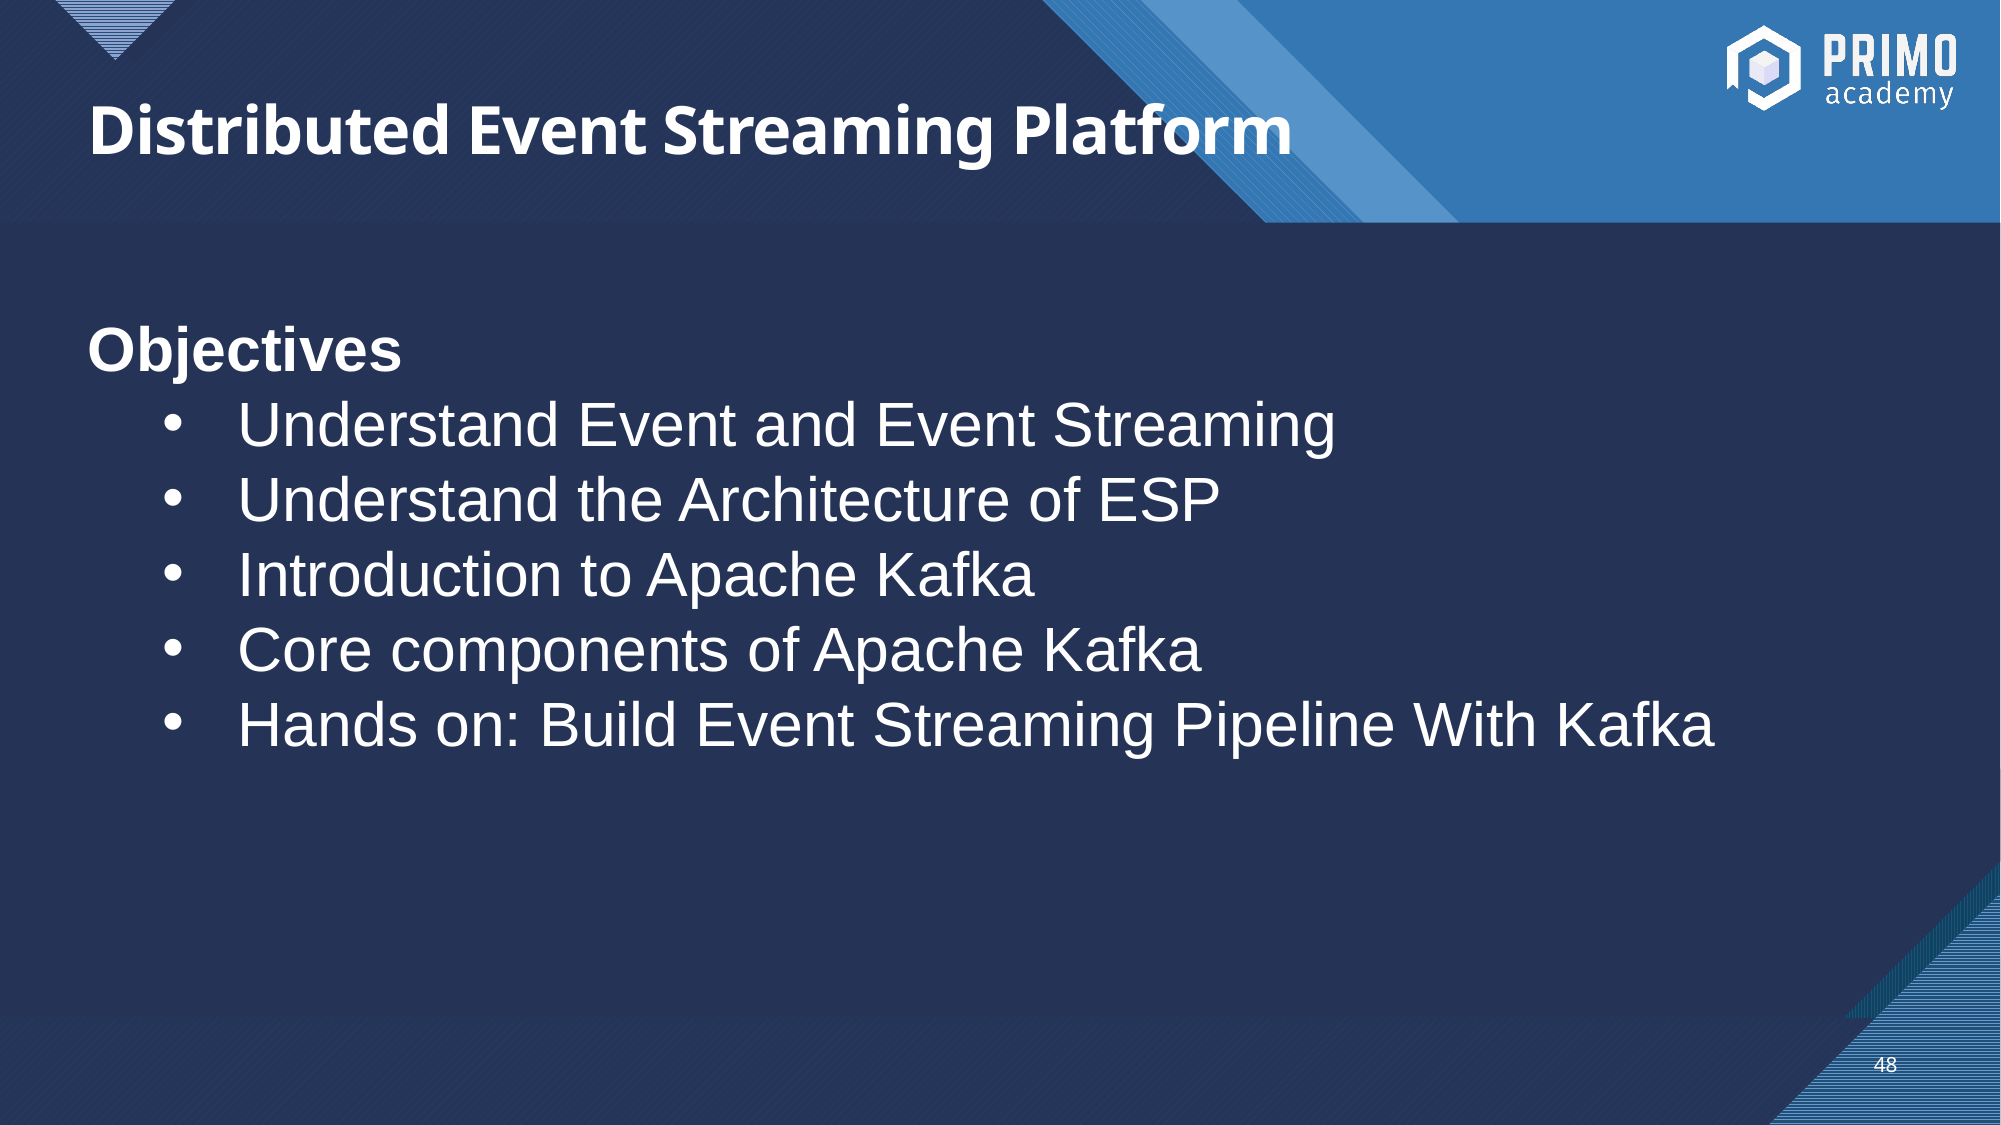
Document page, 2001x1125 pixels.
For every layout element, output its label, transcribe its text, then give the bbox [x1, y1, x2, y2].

picture [1727, 25, 1956, 111]
text_box Objectives Understand Event and Event Streaming Understand the Architecture of ESP Introduction to Apache Kafka Core components of Apache Kafka Hands on: Build Event Streaming Pipeline With Kafka [72, 301, 1747, 767]
slide_number 48 [1845, 1035, 1913, 1096]
title Distributed Event Streaming Platform [72, 89, 1913, 177]
